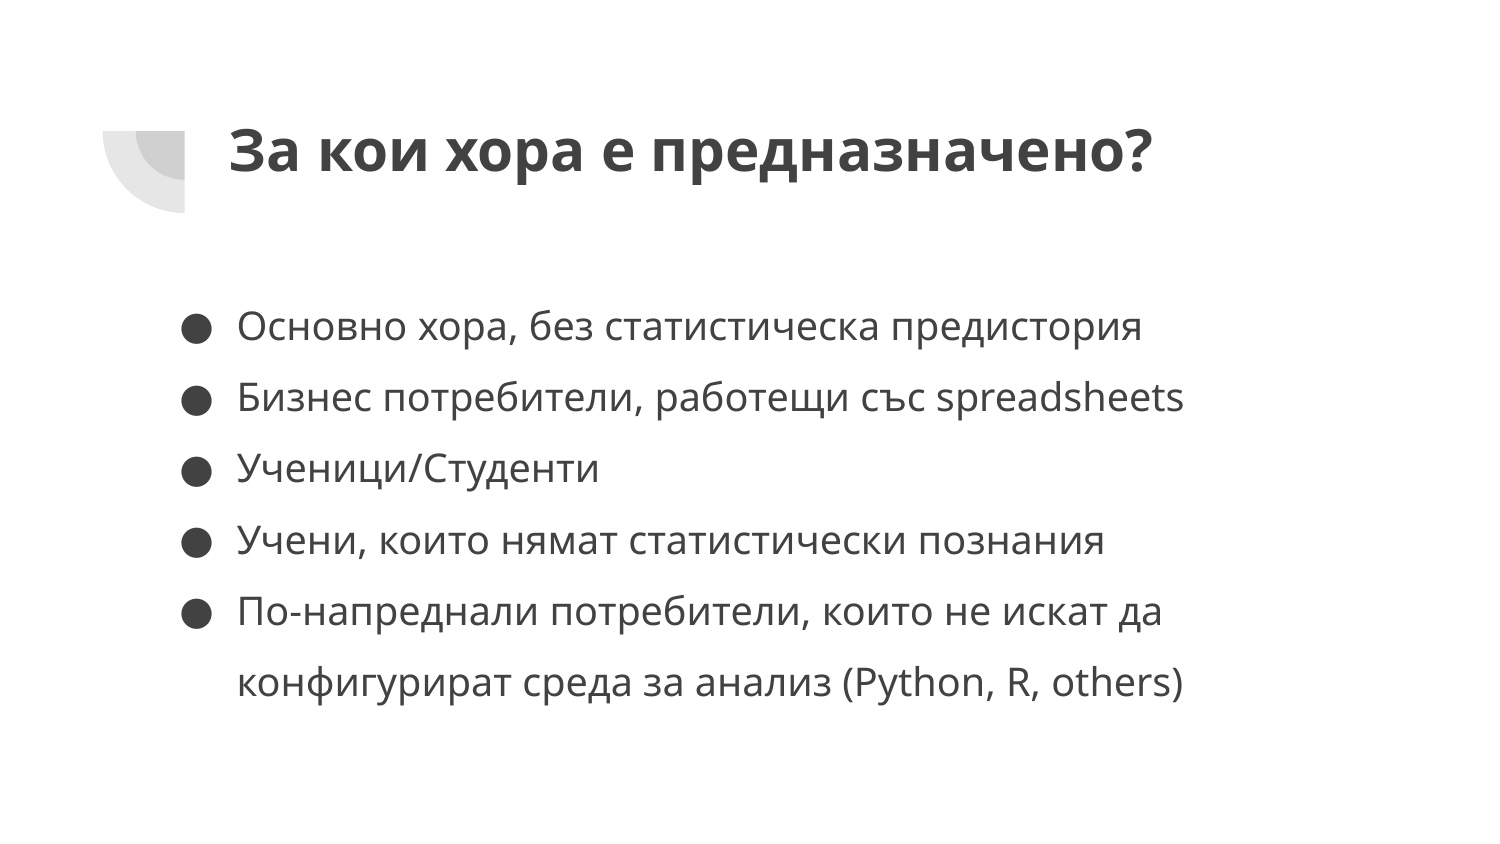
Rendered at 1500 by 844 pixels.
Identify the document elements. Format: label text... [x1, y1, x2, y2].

list Основно хора, без статистическа предистория Бизнес потребители, работещи със spreadsheets Ученици/Студенти Учени, които нямат статистически познания По-напреднали потребители, които не искат да конфигурират среда за анализ (Python, R, others) [146, 262, 1214, 745]
title За кои хора е предназначено? [213, 98, 1368, 263]
